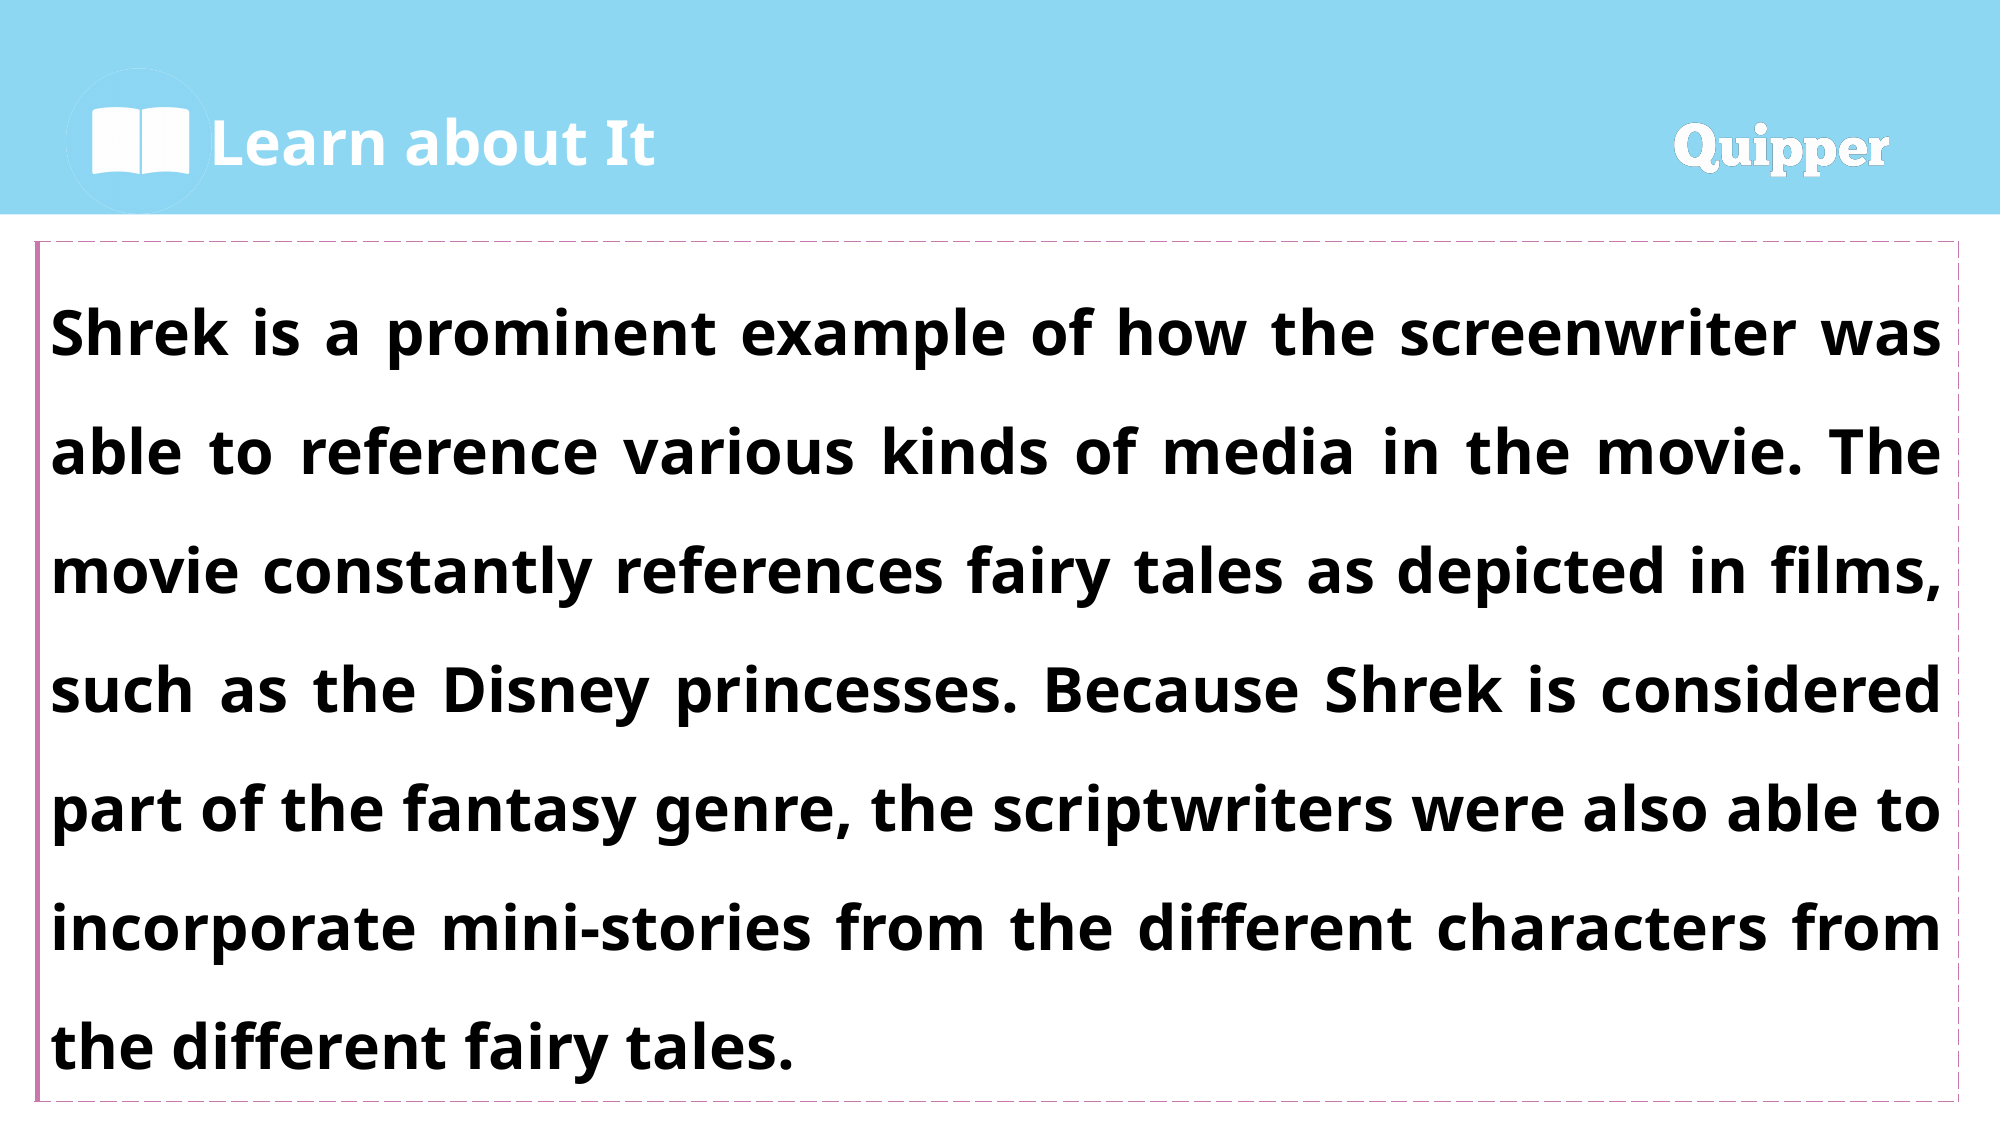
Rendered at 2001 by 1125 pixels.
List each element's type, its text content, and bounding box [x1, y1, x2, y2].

picture [61, 61, 214, 221]
table_header Shrek is a prominent example of how the screenwriter was able to reference various kinds of media in the movie. The movie constantly references fairy tales as depicted in films, such as the Disney princesses. Because Shrek is considered part of the fantasy genre, the scriptwriters were also able to incorporate mini-stories from the different characters from the different fairy tales. [40, 242, 1959, 1101]
picture [1673, 121, 1890, 178]
